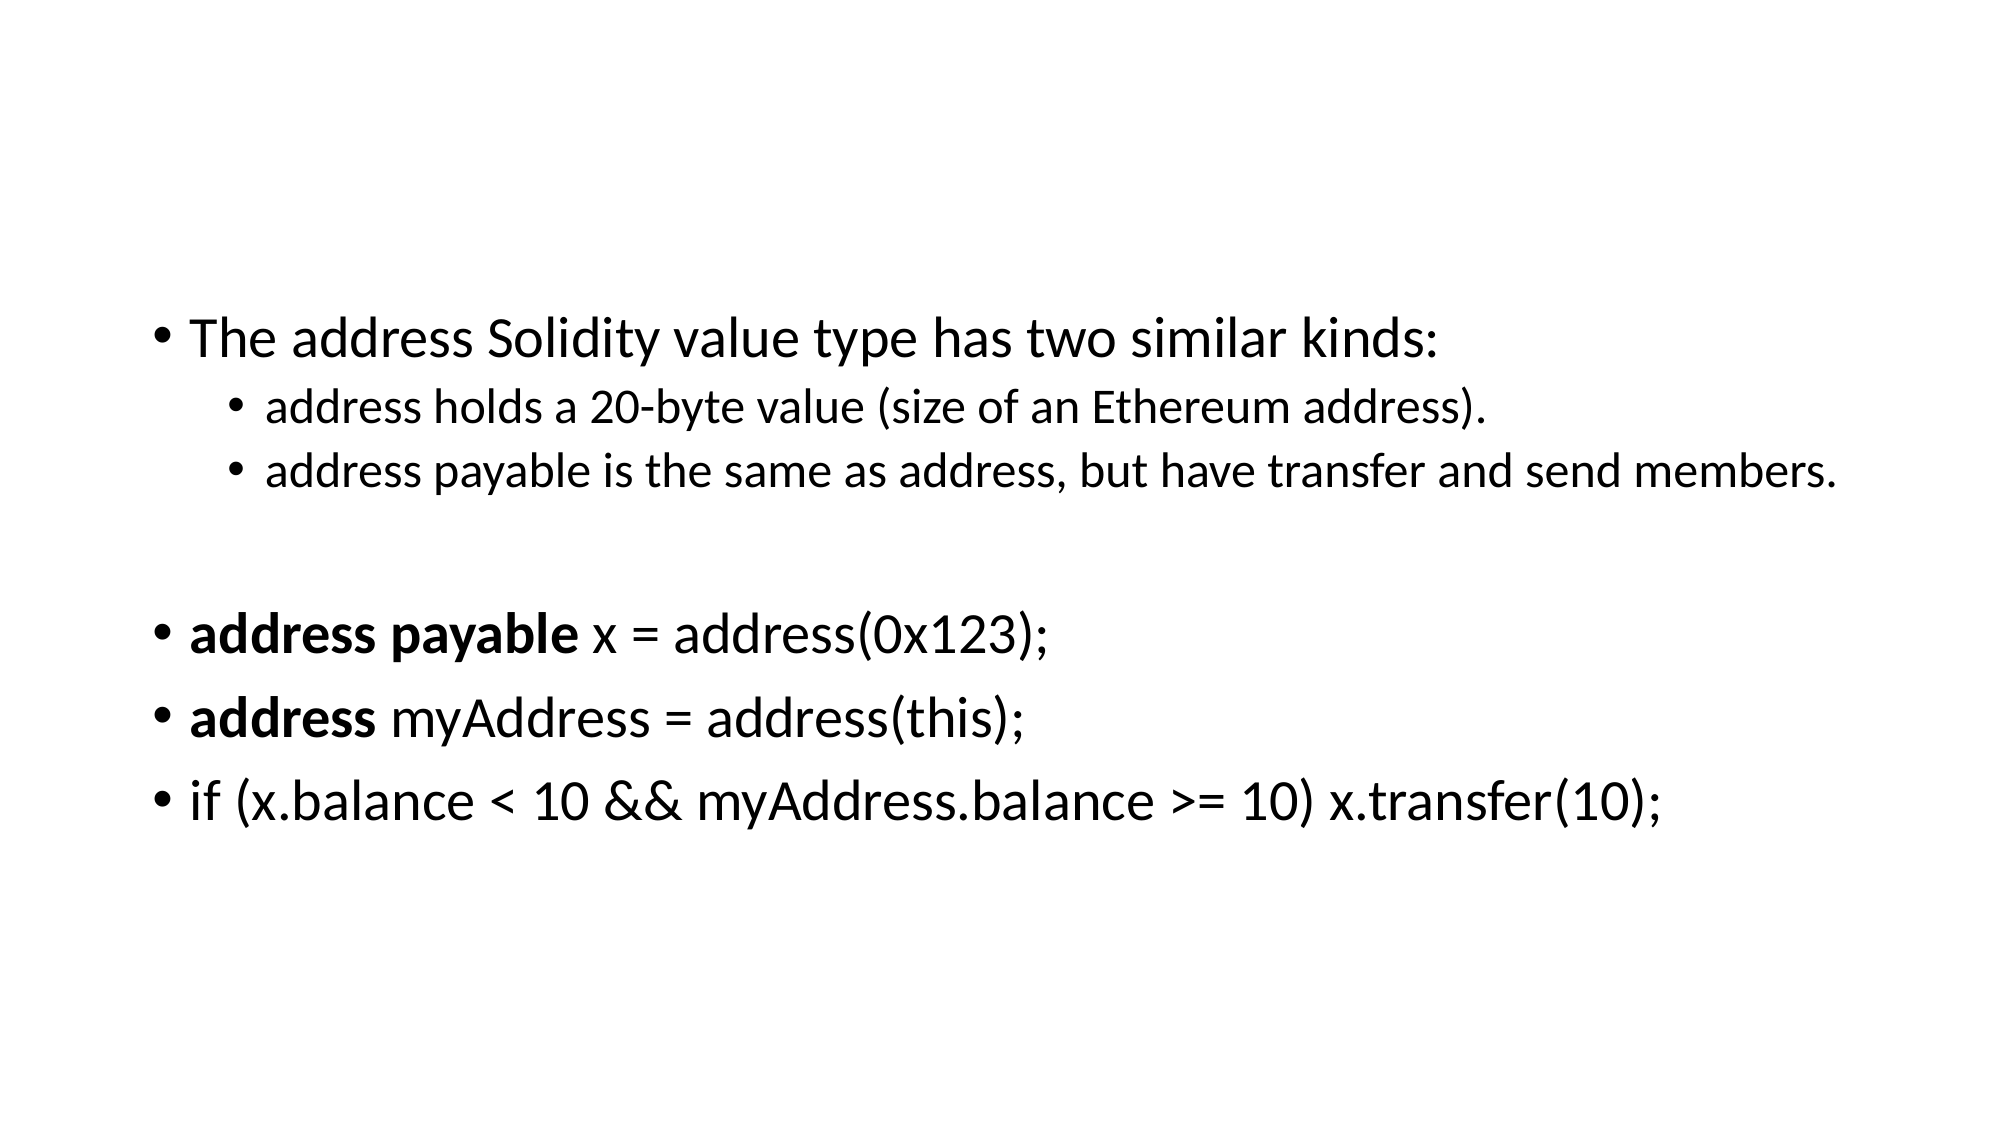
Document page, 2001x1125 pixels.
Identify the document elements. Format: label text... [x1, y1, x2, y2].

list The address Solidity value type has two similar kinds: address holds a 20-byte value (size of an Ethereum address). address payable is the same as address, but have transfer and send members. address payable x = address(0x123); address myAddress = address(this); if (x.balance < 10 && myAddress.balance >= 10) x.transfer(10); [137, 299, 1863, 1014]
